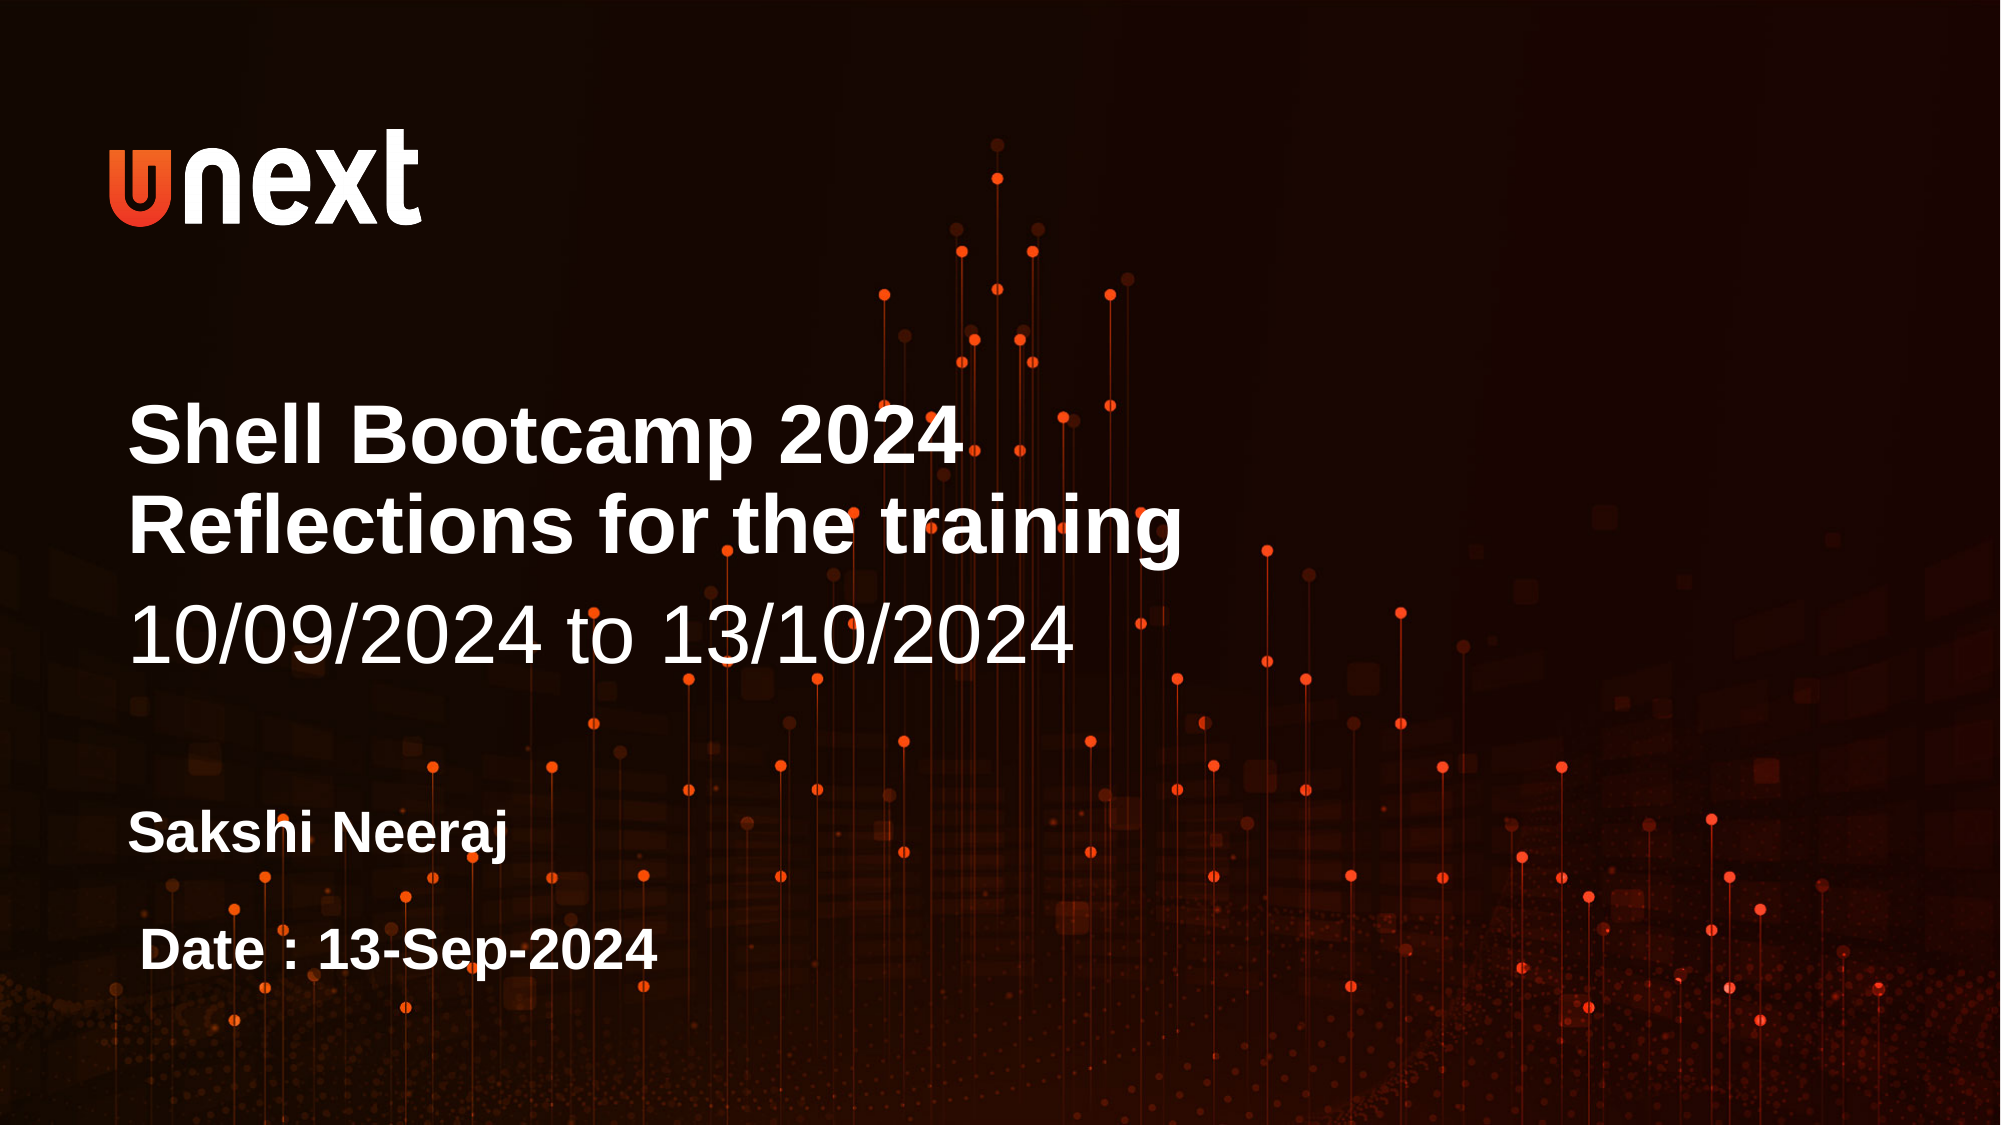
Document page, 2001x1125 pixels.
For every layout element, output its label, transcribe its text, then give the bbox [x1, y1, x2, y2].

text_box Sakshi Neeraj [112, 786, 1474, 872]
list Shell Bootcamp 2024 Reflections for the training 10/09/2024 to 13/10/2024 [112, 36, 1839, 690]
picture [0, 0, 2001, 1125]
text_box Date : 13-Sep-2024 [124, 903, 1350, 989]
